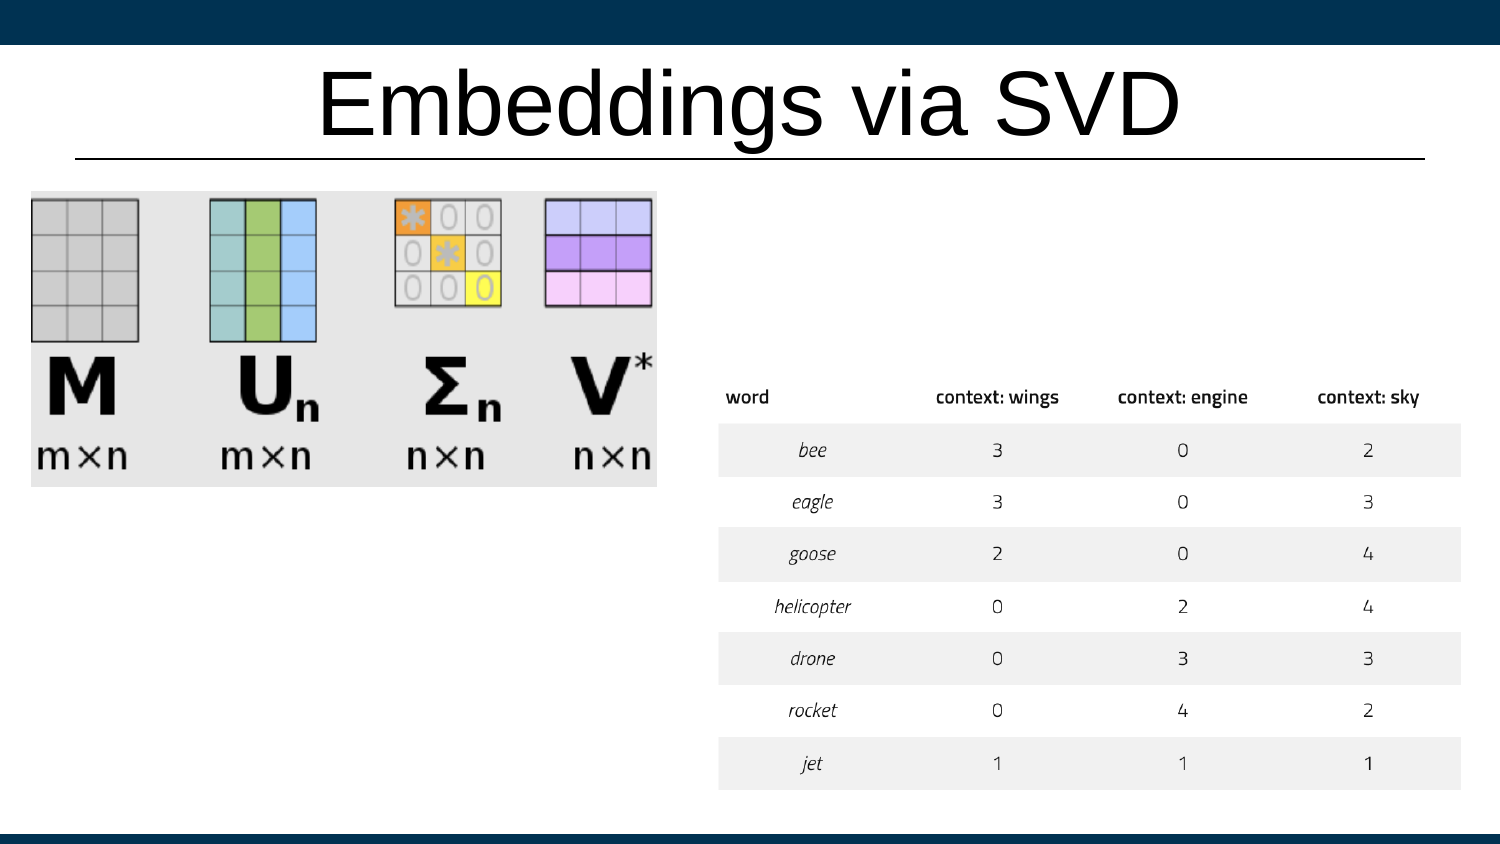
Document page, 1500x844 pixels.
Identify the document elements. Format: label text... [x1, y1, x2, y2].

picture [707, 382, 1469, 794]
picture [30, 191, 658, 488]
title Embeddings via SVD [75, 28, 1425, 169]
